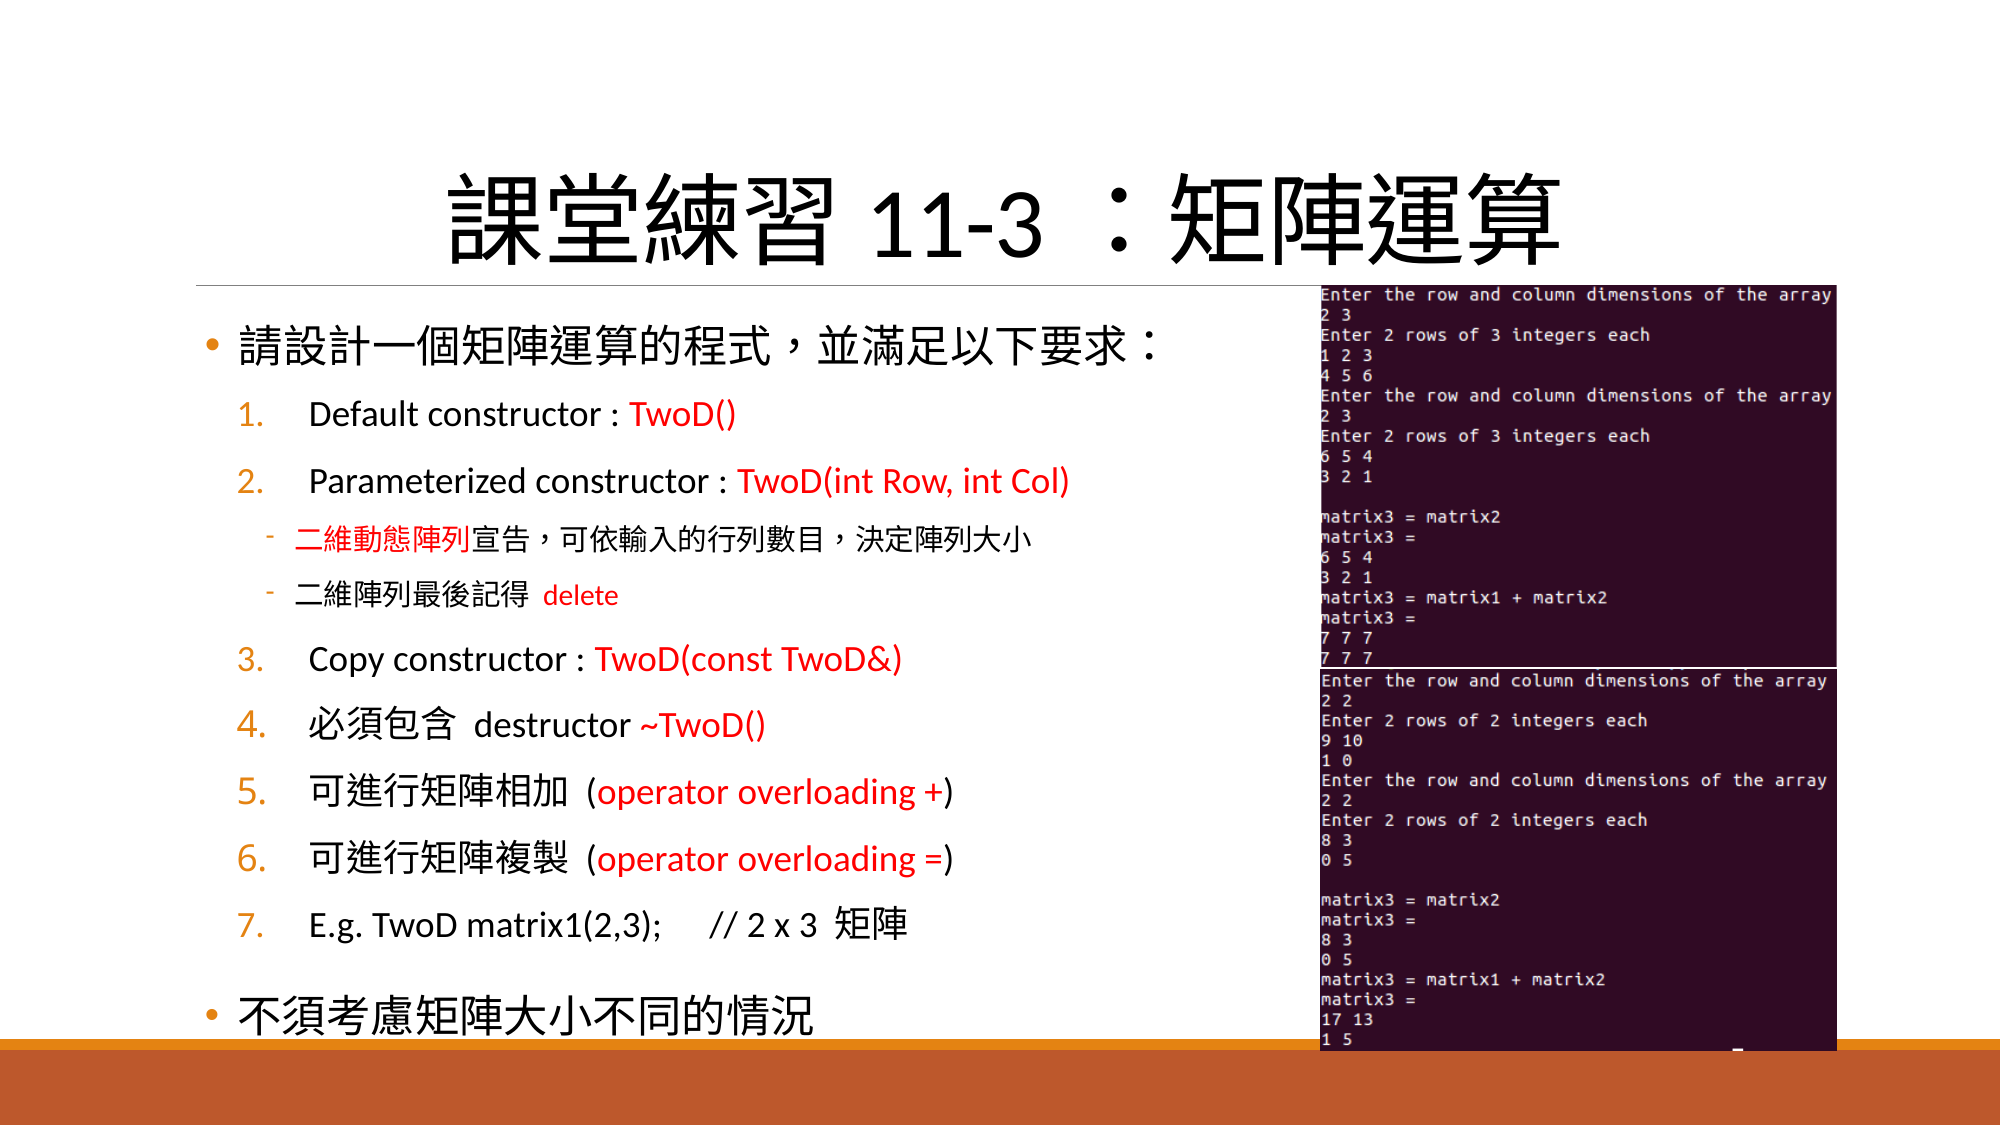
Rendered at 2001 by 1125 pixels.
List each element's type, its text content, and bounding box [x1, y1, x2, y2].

picture [1320, 284, 1838, 667]
text_box 請設計一個矩陣運算的程式，並滿足以下要求： Default constructor : TwoD() Parameterized constructor : TwoD(int Row, int Col) 二維動態陣列宣告，可依輸入的行列數目，決定陣列大小 二維陣列最後記得 delete Copy constructor : TwoD(const TwoD&) 必須包含 destructor ~TwoD() 可進行矩陣相加 (operator overloading +) 可進行矩陣複製 (operator overloading =) E.g. TwoD matrix1(2,3); // 2 x 3 矩陣 不須考慮矩陣大小不同的情況 [204, 296, 1318, 1051]
picture [1320, 668, 1838, 1052]
title 課堂練習11-3：矩陣運算 [180, 47, 1830, 285]
